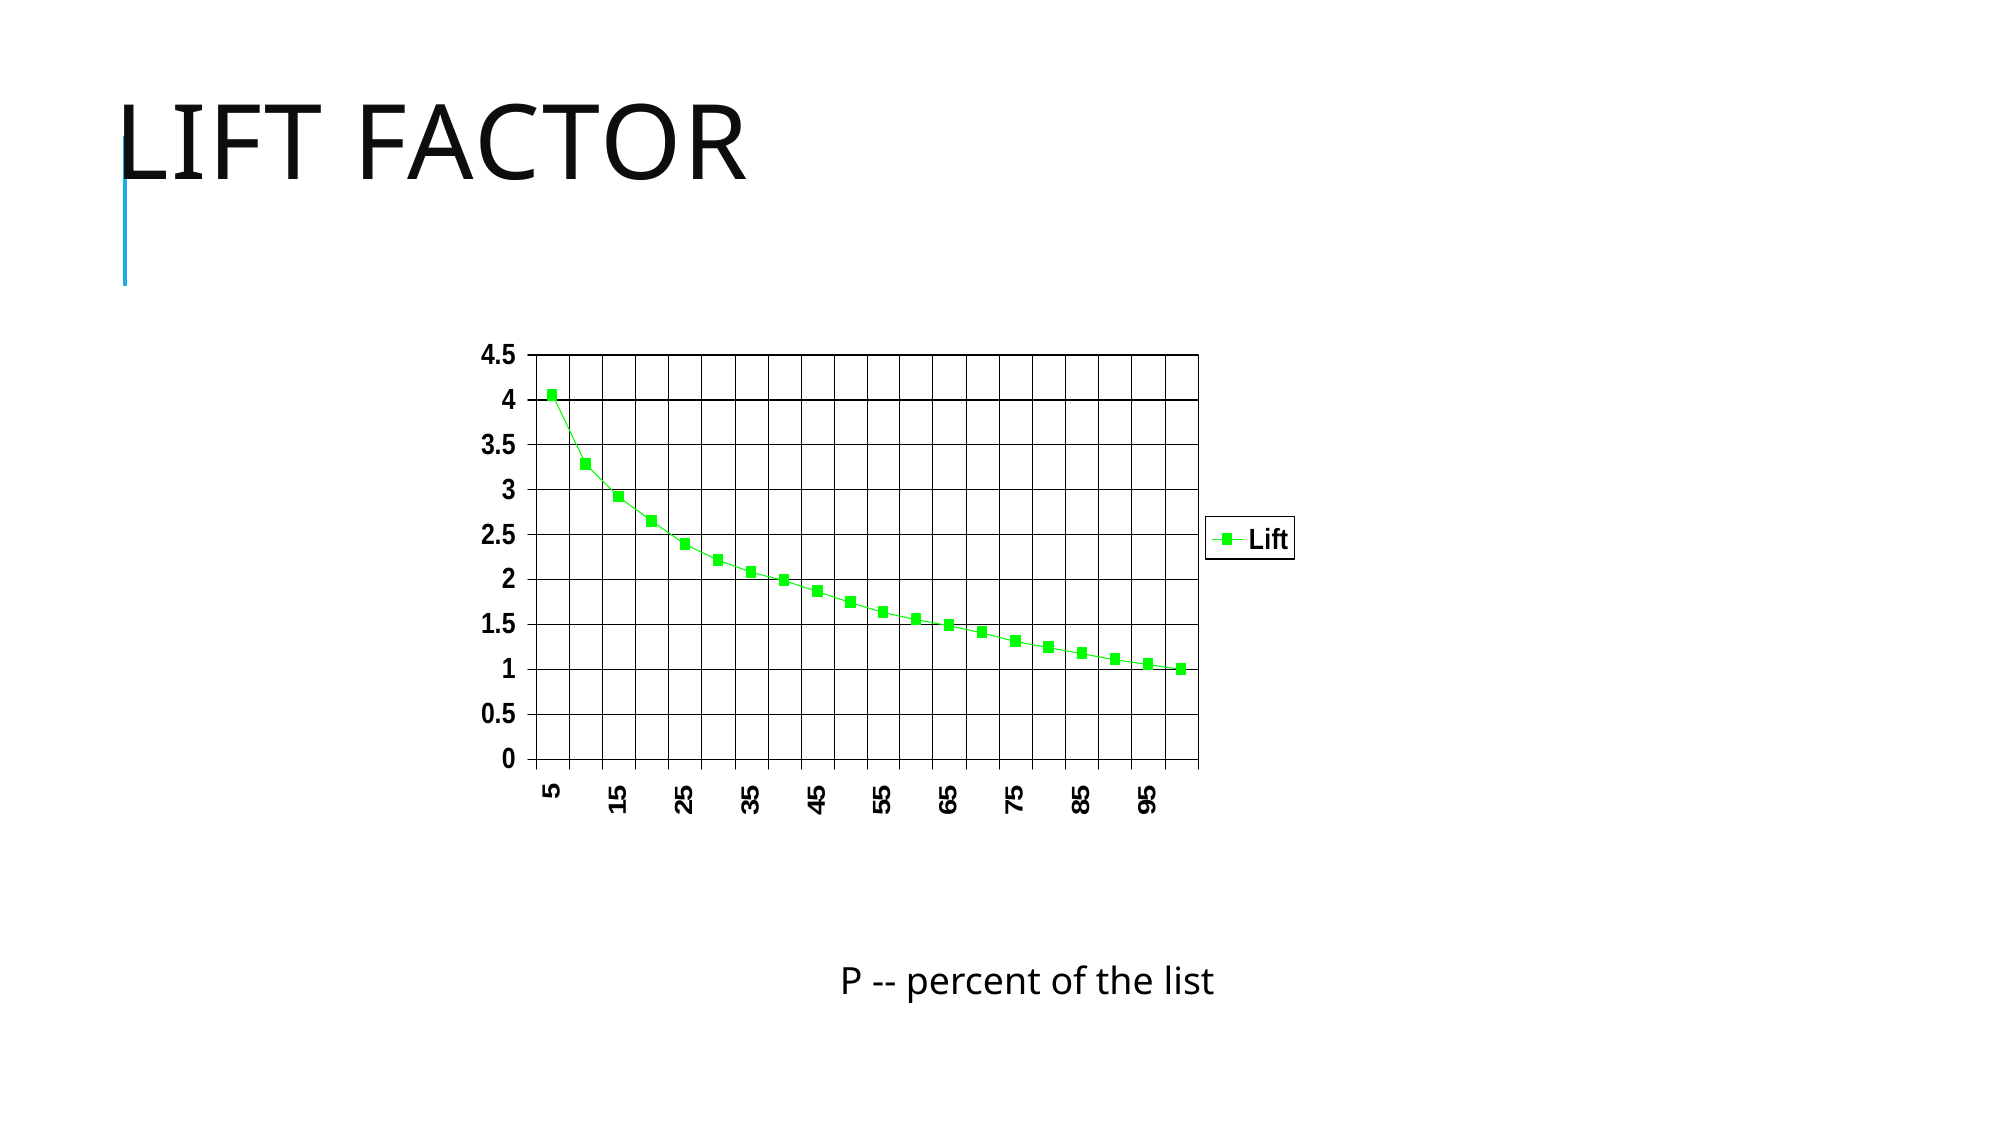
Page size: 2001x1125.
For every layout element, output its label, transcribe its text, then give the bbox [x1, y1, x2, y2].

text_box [462, 312, 1520, 969]
text_box P -- percent of the list [824, 976, 1488, 1010]
title Lift factor [99, 37, 1917, 263]
